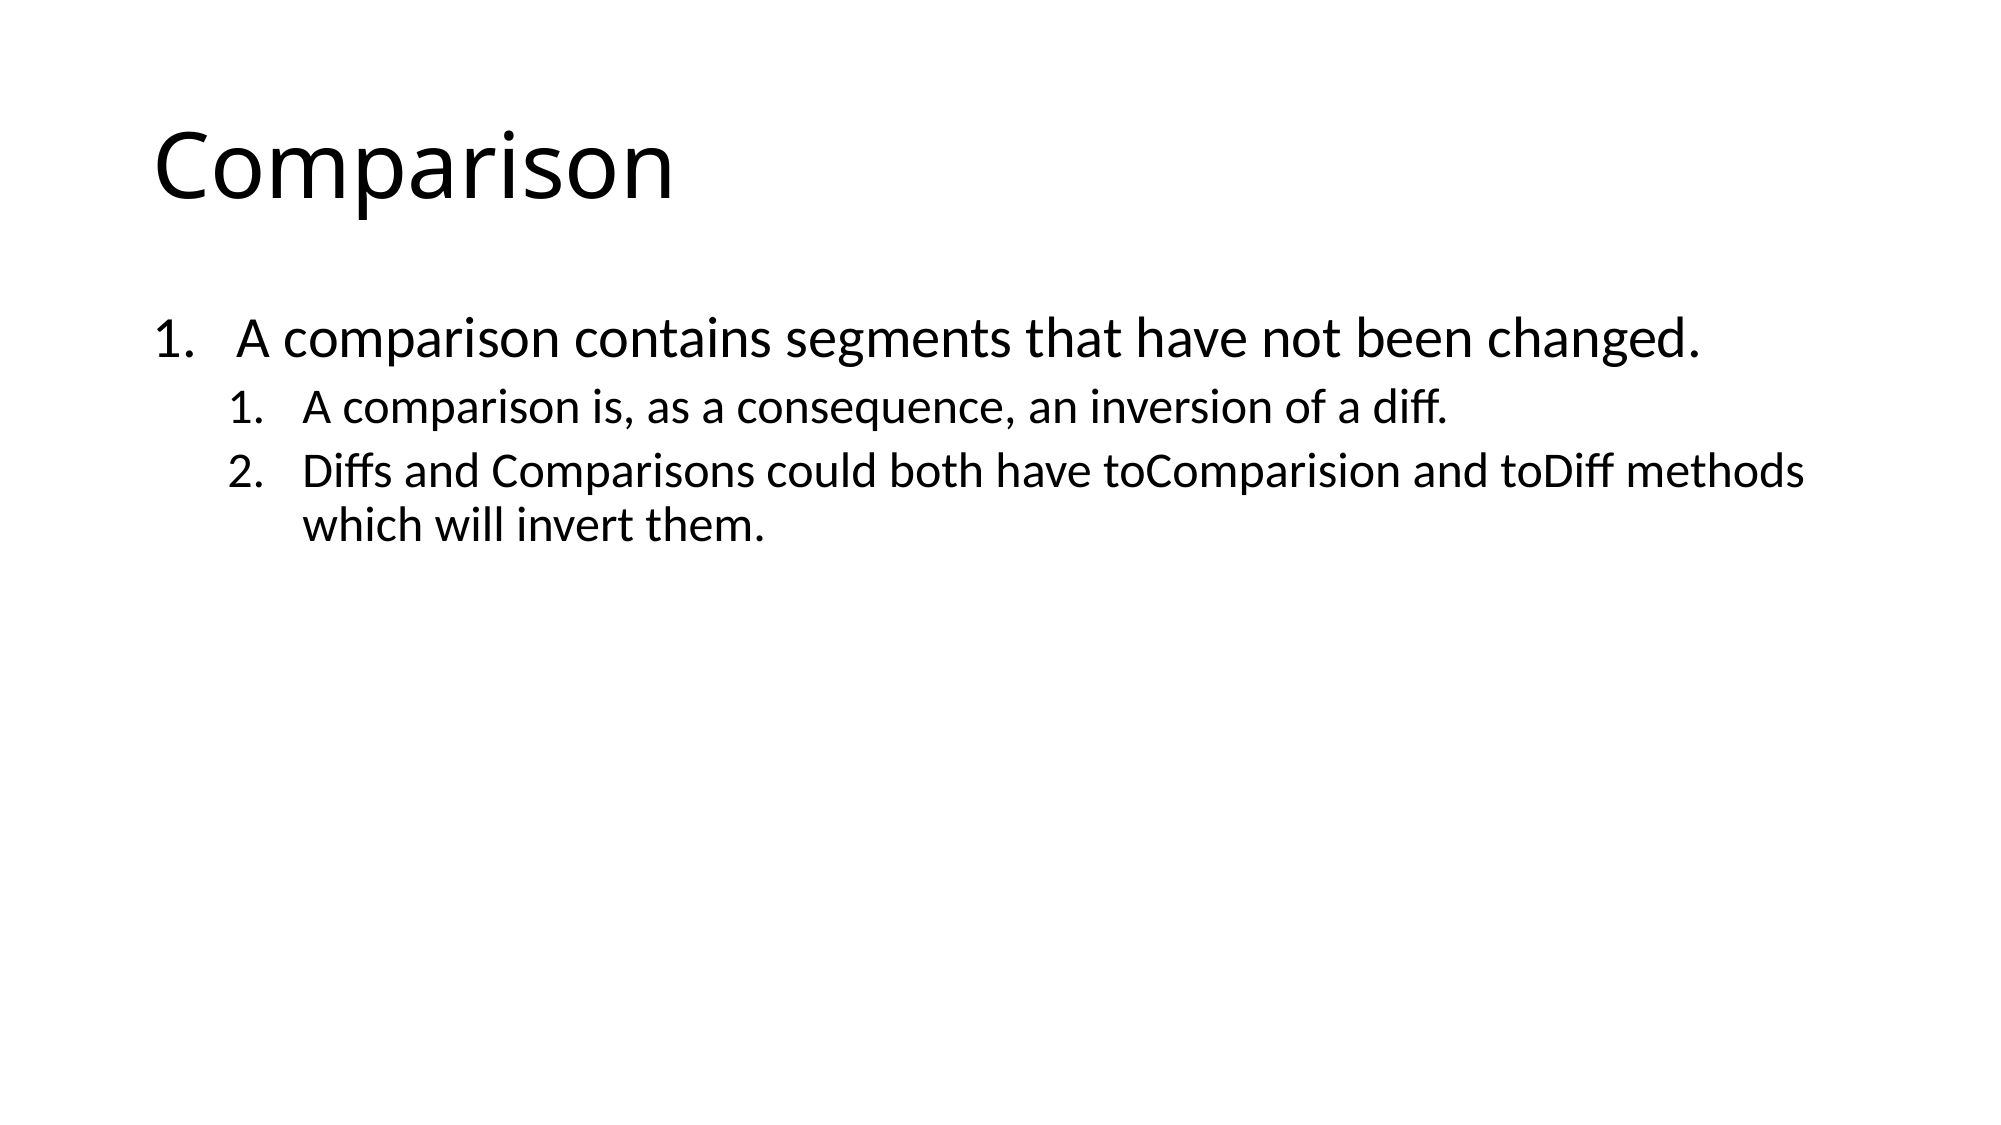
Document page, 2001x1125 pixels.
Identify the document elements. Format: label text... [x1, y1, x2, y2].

title Comparison [137, 59, 1863, 278]
list A comparison contains segments that have not been changed. A comparison is, as a consequence, an inversion of a diff. Diffs and Comparisons could both have toComparision and toDiff methods which will invert them. [137, 299, 1863, 1014]
